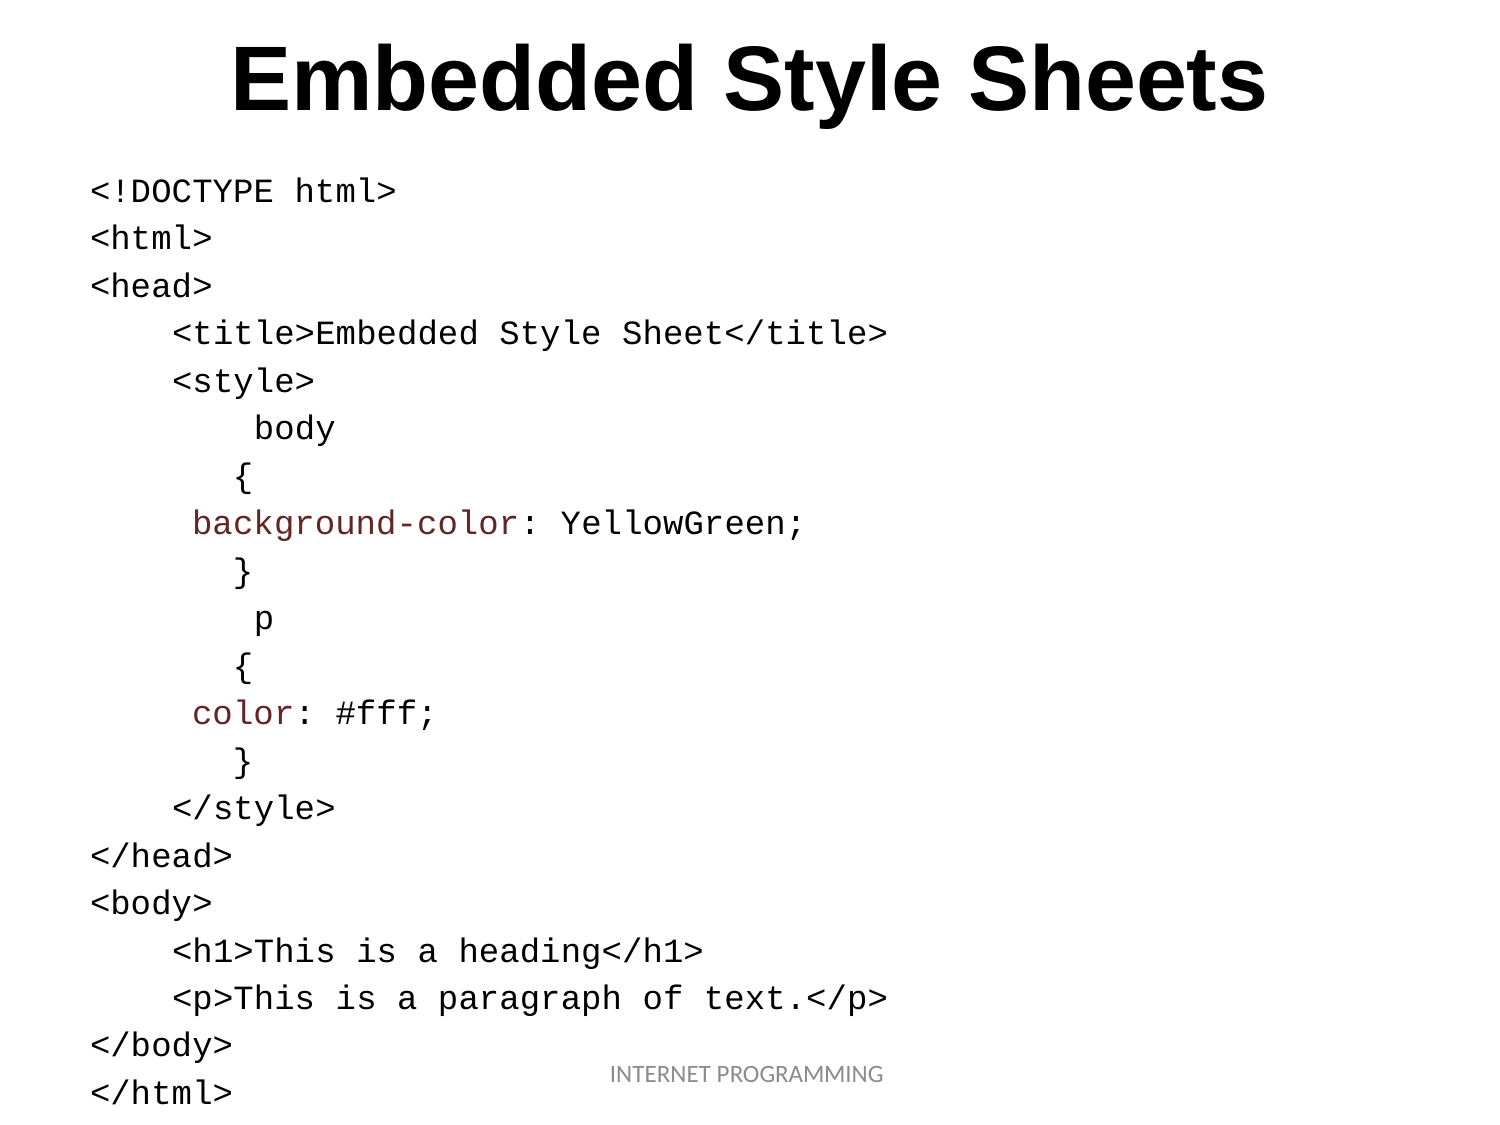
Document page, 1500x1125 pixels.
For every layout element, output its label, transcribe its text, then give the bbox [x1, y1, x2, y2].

title Embedded Style Sheets [75, 0, 1425, 149]
list <!DOCTYPE html> <html> <head> <title>Embedded Style Sheet</title> <style> body { background-color: YellowGreen; } p { color: #fff; } </style> </head> <body> <h1>This is a heading</h1> <p>This is a paragraph of text.</p> </body> </html> [75, 160, 1425, 1125]
footer INTERNET PROGRAMMING [512, 1042, 988, 1103]
